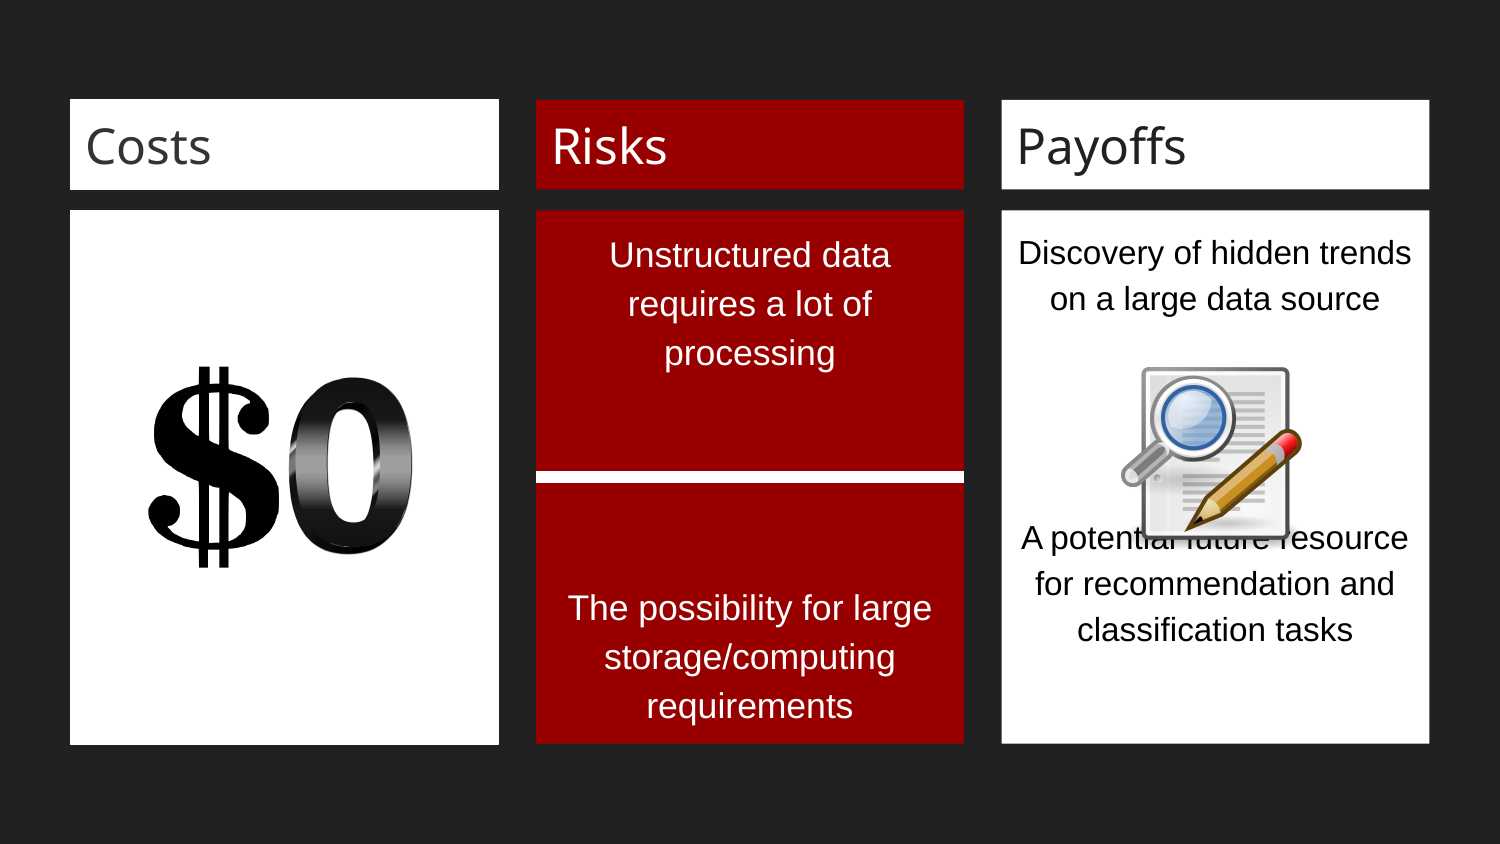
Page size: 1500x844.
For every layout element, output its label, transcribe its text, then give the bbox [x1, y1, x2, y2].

picture [1117, 355, 1314, 552]
list [70, 210, 499, 744]
title Costs [70, 99, 499, 190]
title Risks [536, 99, 964, 190]
list Discovery of hidden trends on a large data source A potential future resource for recommendation and classification tasks [1001, 210, 1430, 744]
picture [109, 363, 460, 571]
list Unstructured data requires a lot of processing The possibility for large storage/computing requirements [536, 210, 964, 471]
list Unstructured data requires a lot of processing The possibility for large storage/computing requirements [536, 483, 964, 744]
title Payoffs [1001, 99, 1430, 190]
